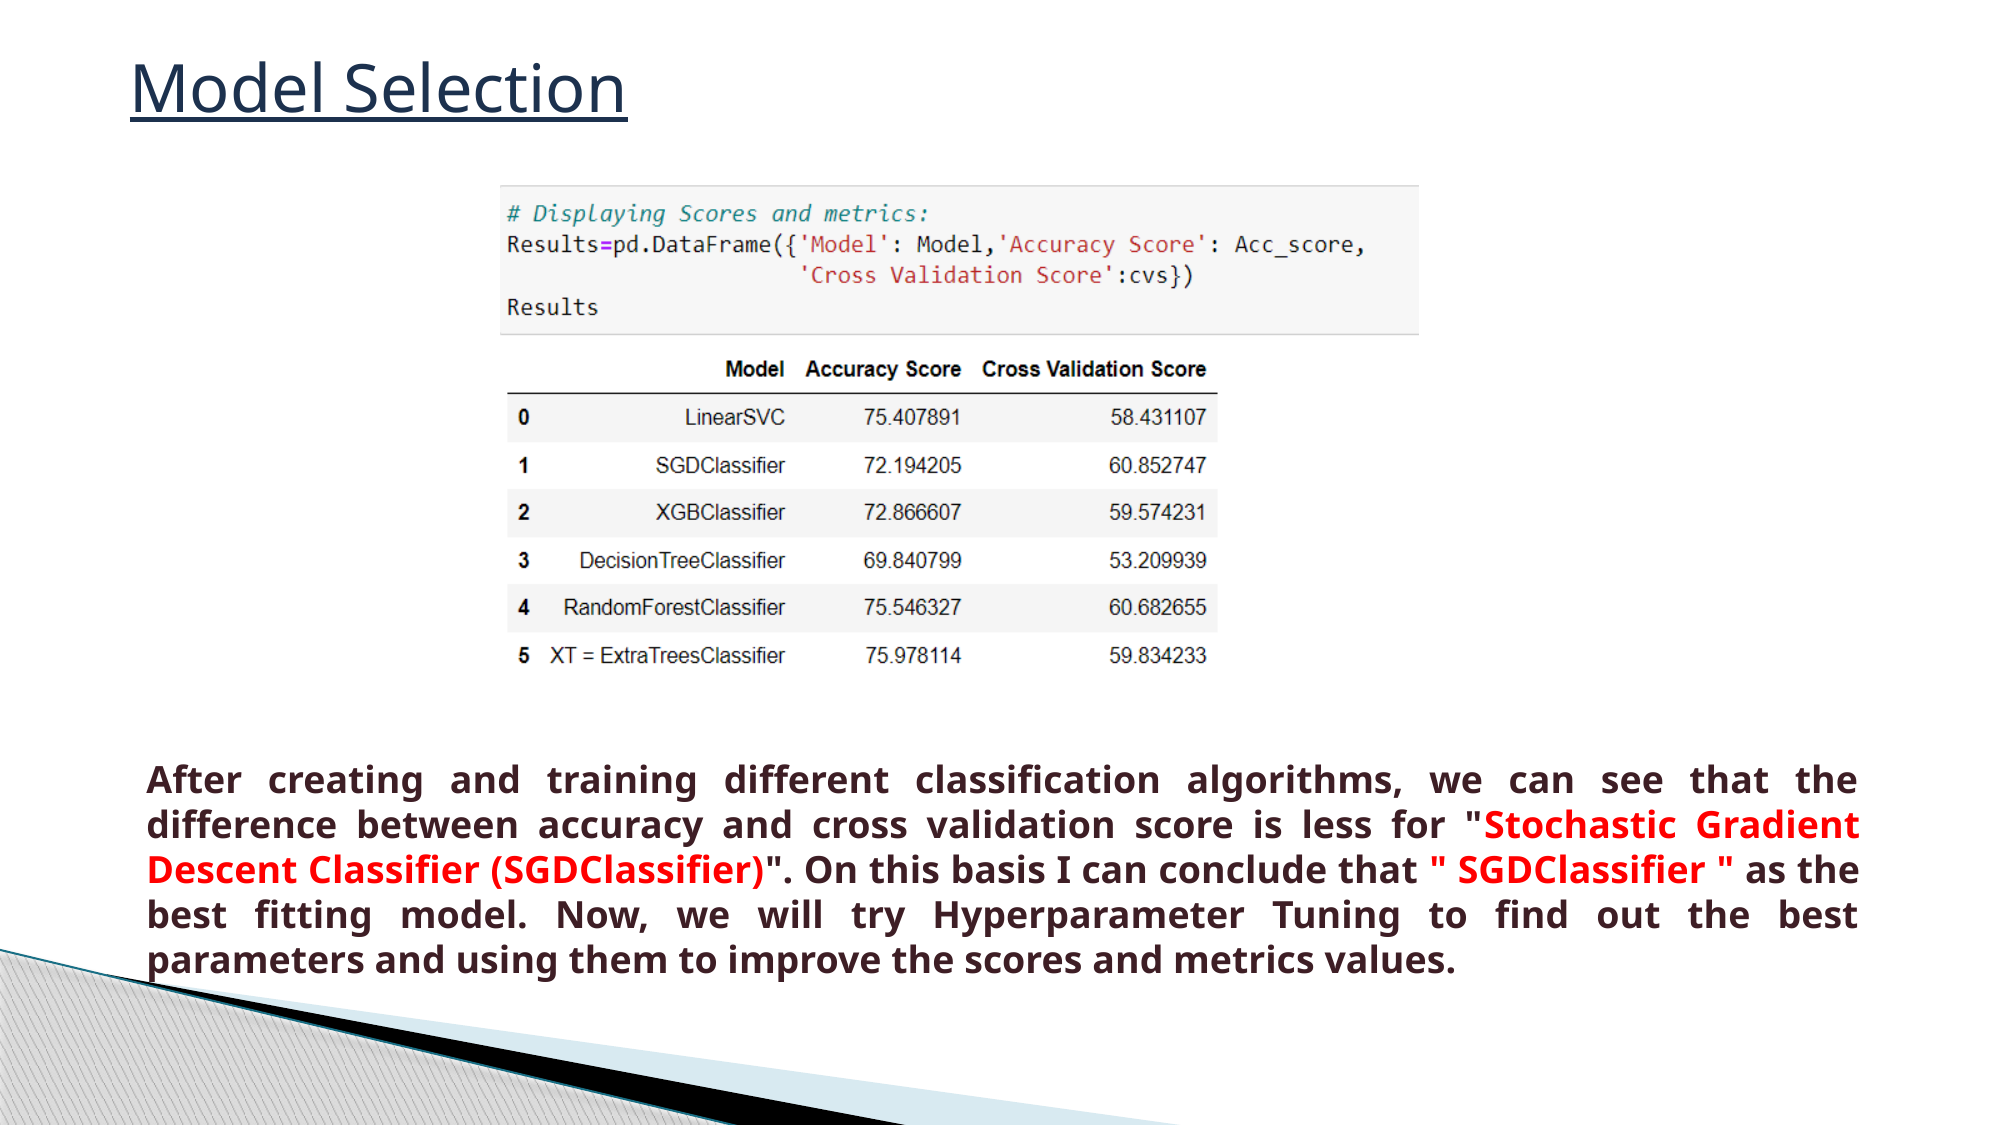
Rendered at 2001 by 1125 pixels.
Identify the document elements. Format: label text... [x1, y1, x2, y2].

text_box Model Selection [114, 38, 760, 133]
picture [500, 183, 1420, 686]
text_box After creating and training different classification algorithms, we can see that the difference between accuracy and cross validation score is less for "Stochastic Gradient Descent Classifier (SGDClassifier)". On this basis I can conclude that " SGDClassifier " as the best fitting model. Now, we will try Hyperparameter Tuning to find out the best parameters and using them to improve the scores and metrics values. [131, 748, 1875, 989]
